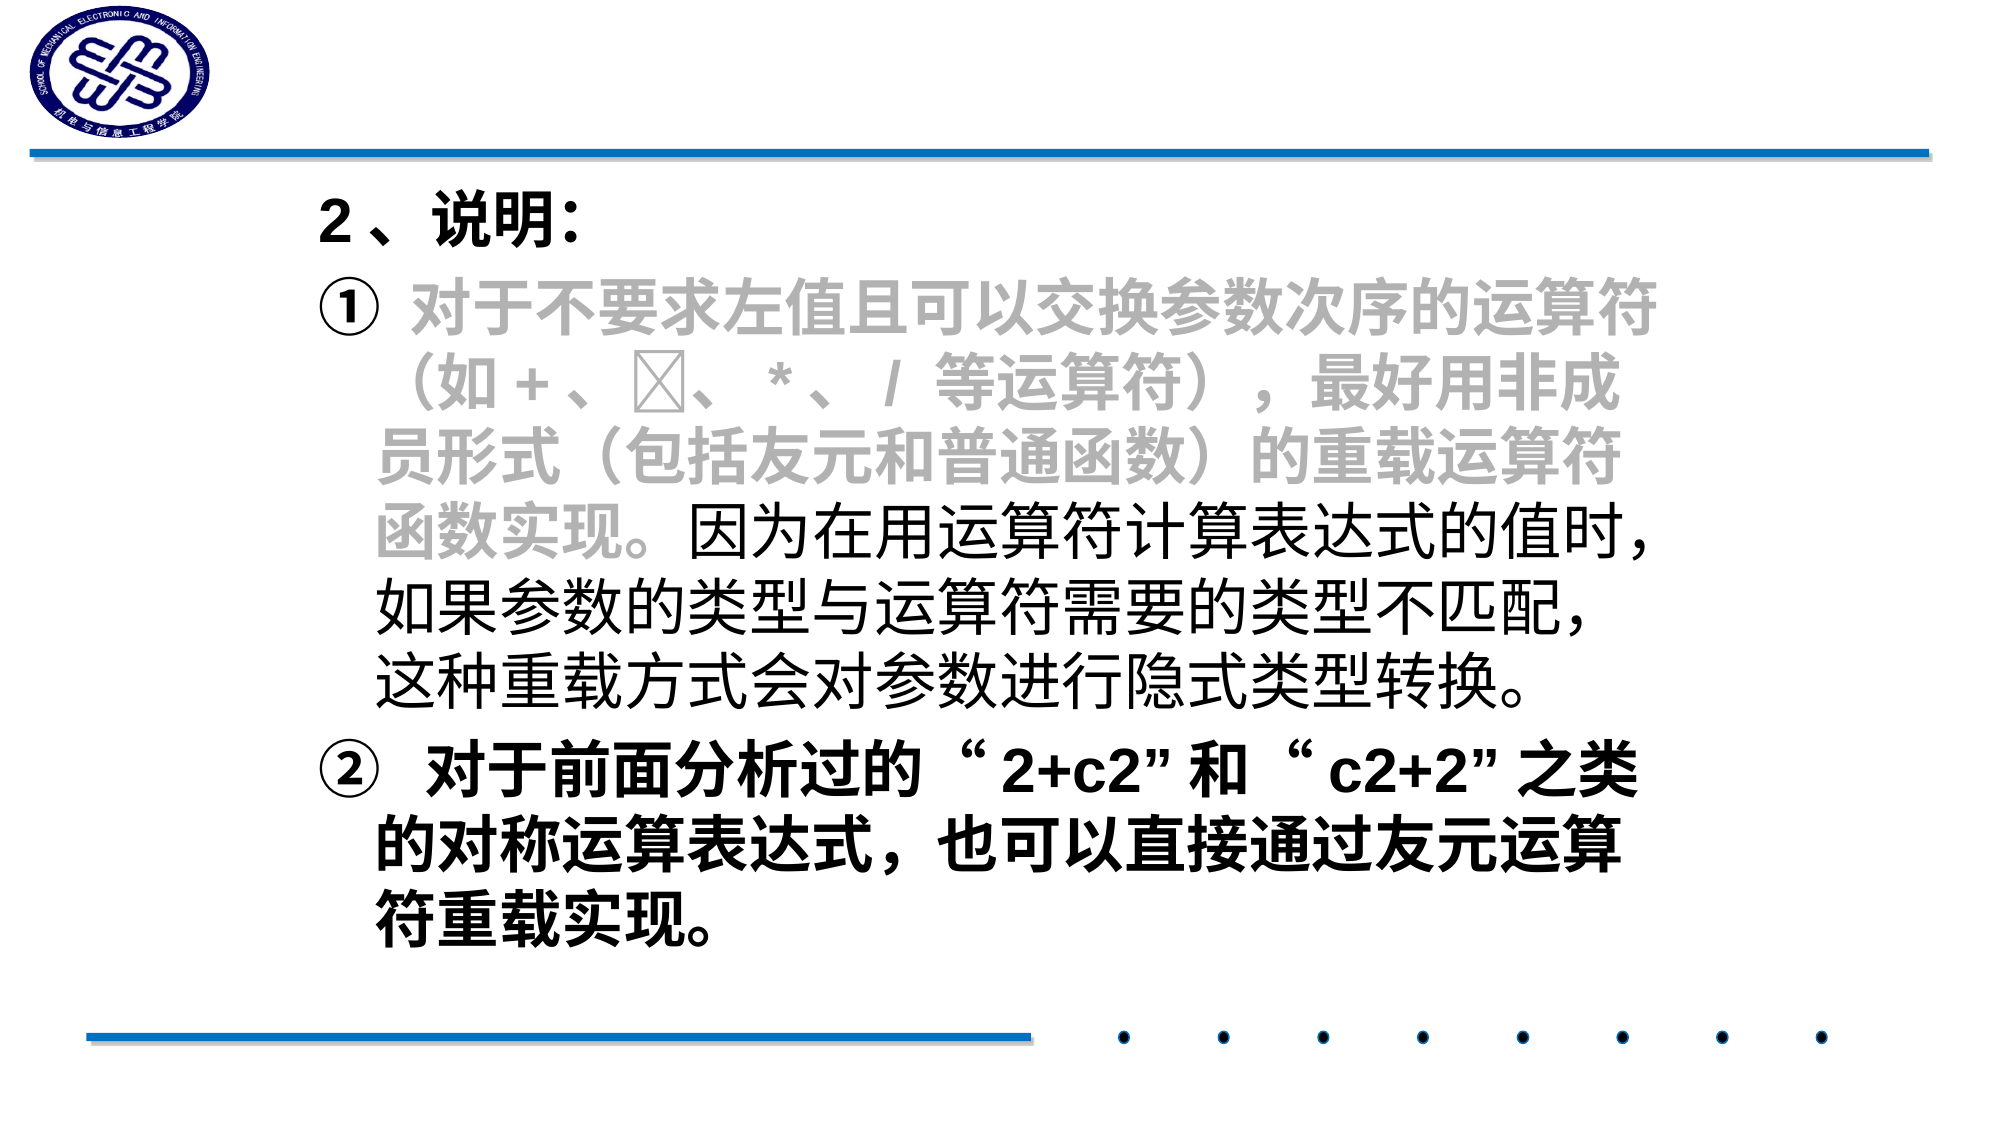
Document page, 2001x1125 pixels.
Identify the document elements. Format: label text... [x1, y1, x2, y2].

list 2、说明： ① 对于不要求左值且可以交换参数次序的运算符（如+、、*、/ 等运算符），最好用非成员形式（包括友元和普通函数）的重载运算符函数实现。因为在用运算符计算表达式的值时，如果参数的类型与运算符需要的类型不匹配，这种重载方式会对参数进行隐式类型转换。 ② 对于前面分析过的“2+c2”和“c2+2”之类的对称运算表达式，也可以直接通过友元运算符重载实现。 [302, 172, 1698, 953]
picture [29, 5, 210, 138]
